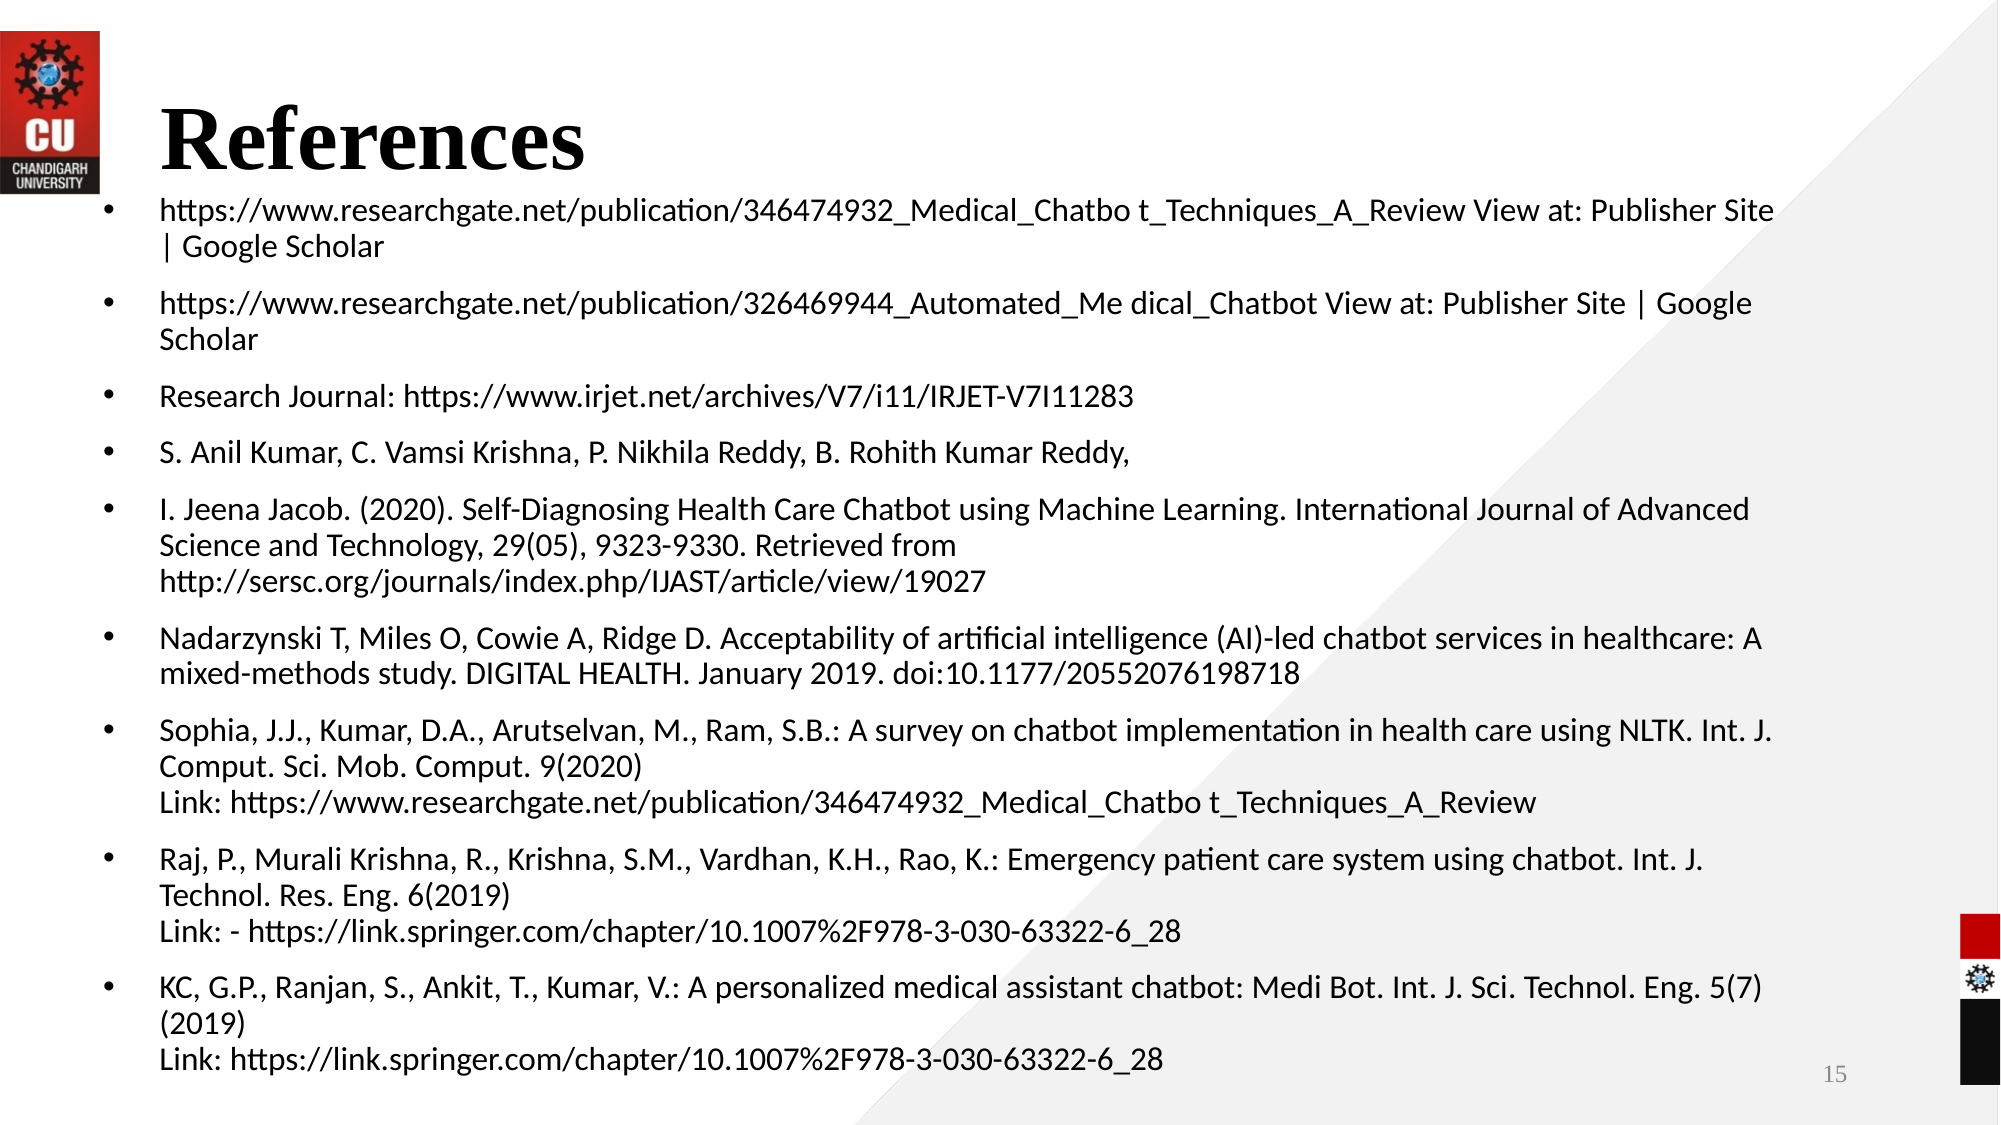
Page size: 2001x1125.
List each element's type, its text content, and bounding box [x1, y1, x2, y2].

title References [145, 59, 1871, 220]
slide_number 15 [1412, 1042, 1863, 1103]
list https://www.researchgate.net/publication/346474932_Medical_Chatbo t_Techniques_A_Review View at: Publisher Site | Google Scholar https://www.researchgate.net/publication/326469944_Automated_Me dical_Chatbot View at: Publisher Site | Google Scholar Research Journal: https://www.irjet.net/archives/V7/i11/IRJET-V7I11283 S. Anil Kumar, C. Vamsi Krishna, P. Nikhila Reddy, B. Rohith Kumar Reddy, I. Jeena Jacob. (2020). Self-Diagnosing Health Care Chatbot using Machine Learning. International Journal of Advanced Science and Technology, 29(05), 9323-9330. Retrieved from http://sersc.org/journals/index.php/IJAST/article/view/19027 Nadarzynski T, Miles O, Cowie A, Ridge D. Acceptability of artificial intelligence (AI)-led chatbot services in healthcare: A mixed-methods study. DIGITAL HEALTH. January 2019. doi:10.1177/20552076198718 Sophia, J.J., Kumar, D.A., Arutselvan, M., Ram, S.B.: A survey on chatbot implementation in health care using NLTK. Int. J. Comput. Sci. Mob. Comput. 9(2020) Link: https://www.researchgate.net/publication/346474932_Medical_Chatbo t_Techniques_A_Review Raj, P., Murali Krishna, R., Krishna, S.M., Vardhan, K.H., Rao, K.: Emergency patient care system using chatbot. Int. J. Technol. Res. Eng. 6(2019) Link: - https://link.springer.com/chapter/10.1007%2F978-3-030-63322-6_28 KC, G.P., Ranjan, S., Ankit, T., Kumar, V.: A personalized medical assistant chatbot: Medi Bot. Int. J. Sci. Technol. Eng. 5(7) (2019) Link: https://link.springer.com/chapter/10.1007%2F978-3-030-63322-6_28 [69, 185, 1795, 998]
picture [0, 0, 2001, 1125]
